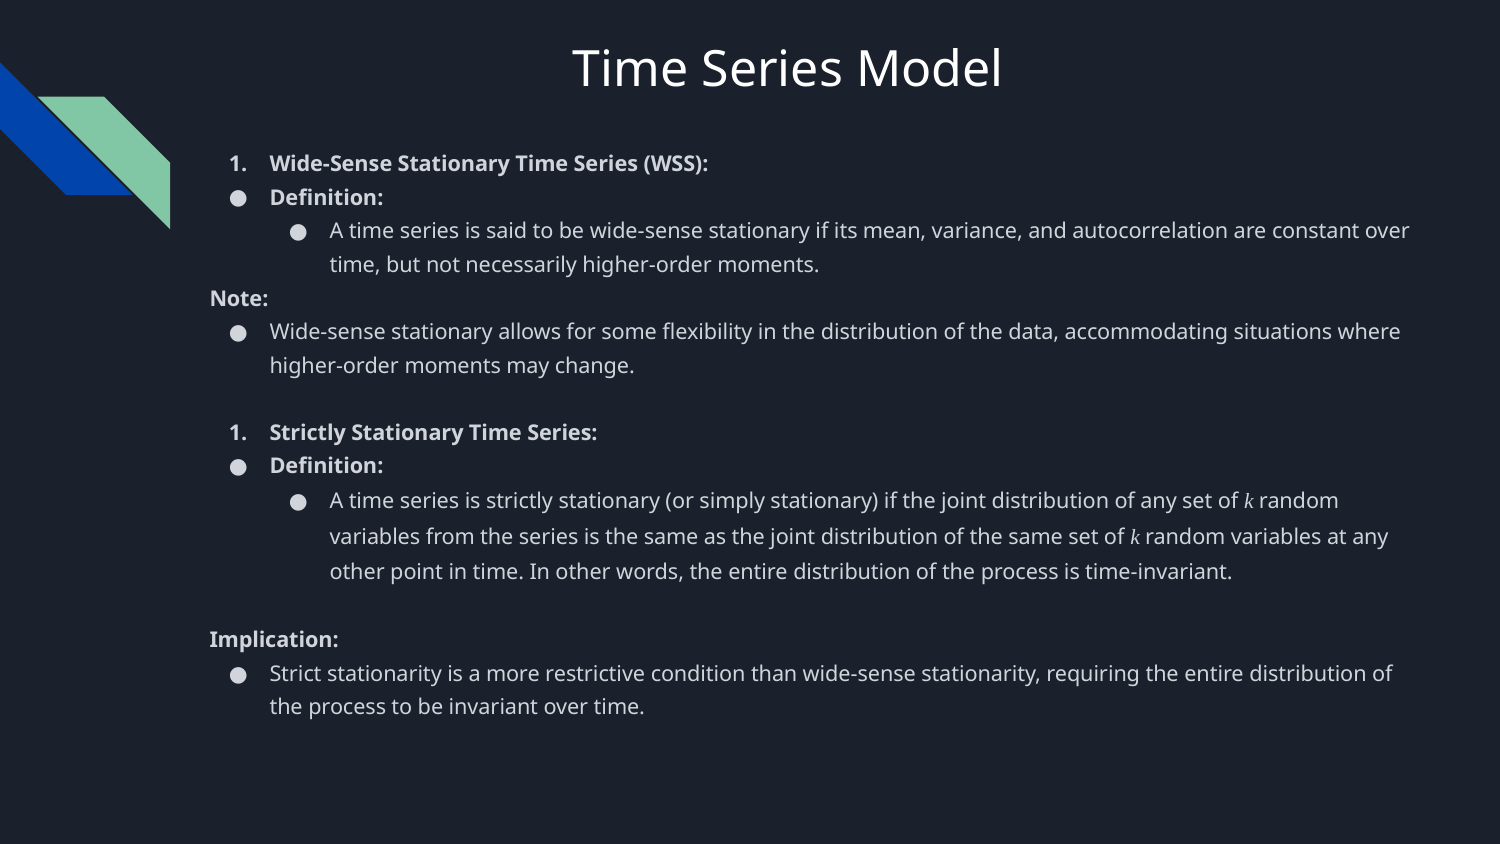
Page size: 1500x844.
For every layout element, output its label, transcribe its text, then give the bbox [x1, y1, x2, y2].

title Time Series Model [211, 17, 1366, 129]
list Wide-Sense Stationary Time Series (WSS): Definition: A time series is said to be wide-sense stationary if its mean, variance, and autocorrelation are constant over time, but not necessarily higher-order moments. Note: Wide-sense stationary allows for some flexibility in the distribution of the data, accommodating situations where higher-order moments may change. Strictly Stationary Time Series: Definition: A time series is strictly stationary (or simply stationary) if the joint distribution of any set of k random variables from the series is the same as the joint distribution of the same set of k random variables at any other point in time. In other words, the entire distribution of the process is time-invariant. Implication: Strict stationarity is a more restrictive condition than wide-sense stationarity, requiring the entire distribution of the process to be invariant over time. [194, 129, 1436, 807]
